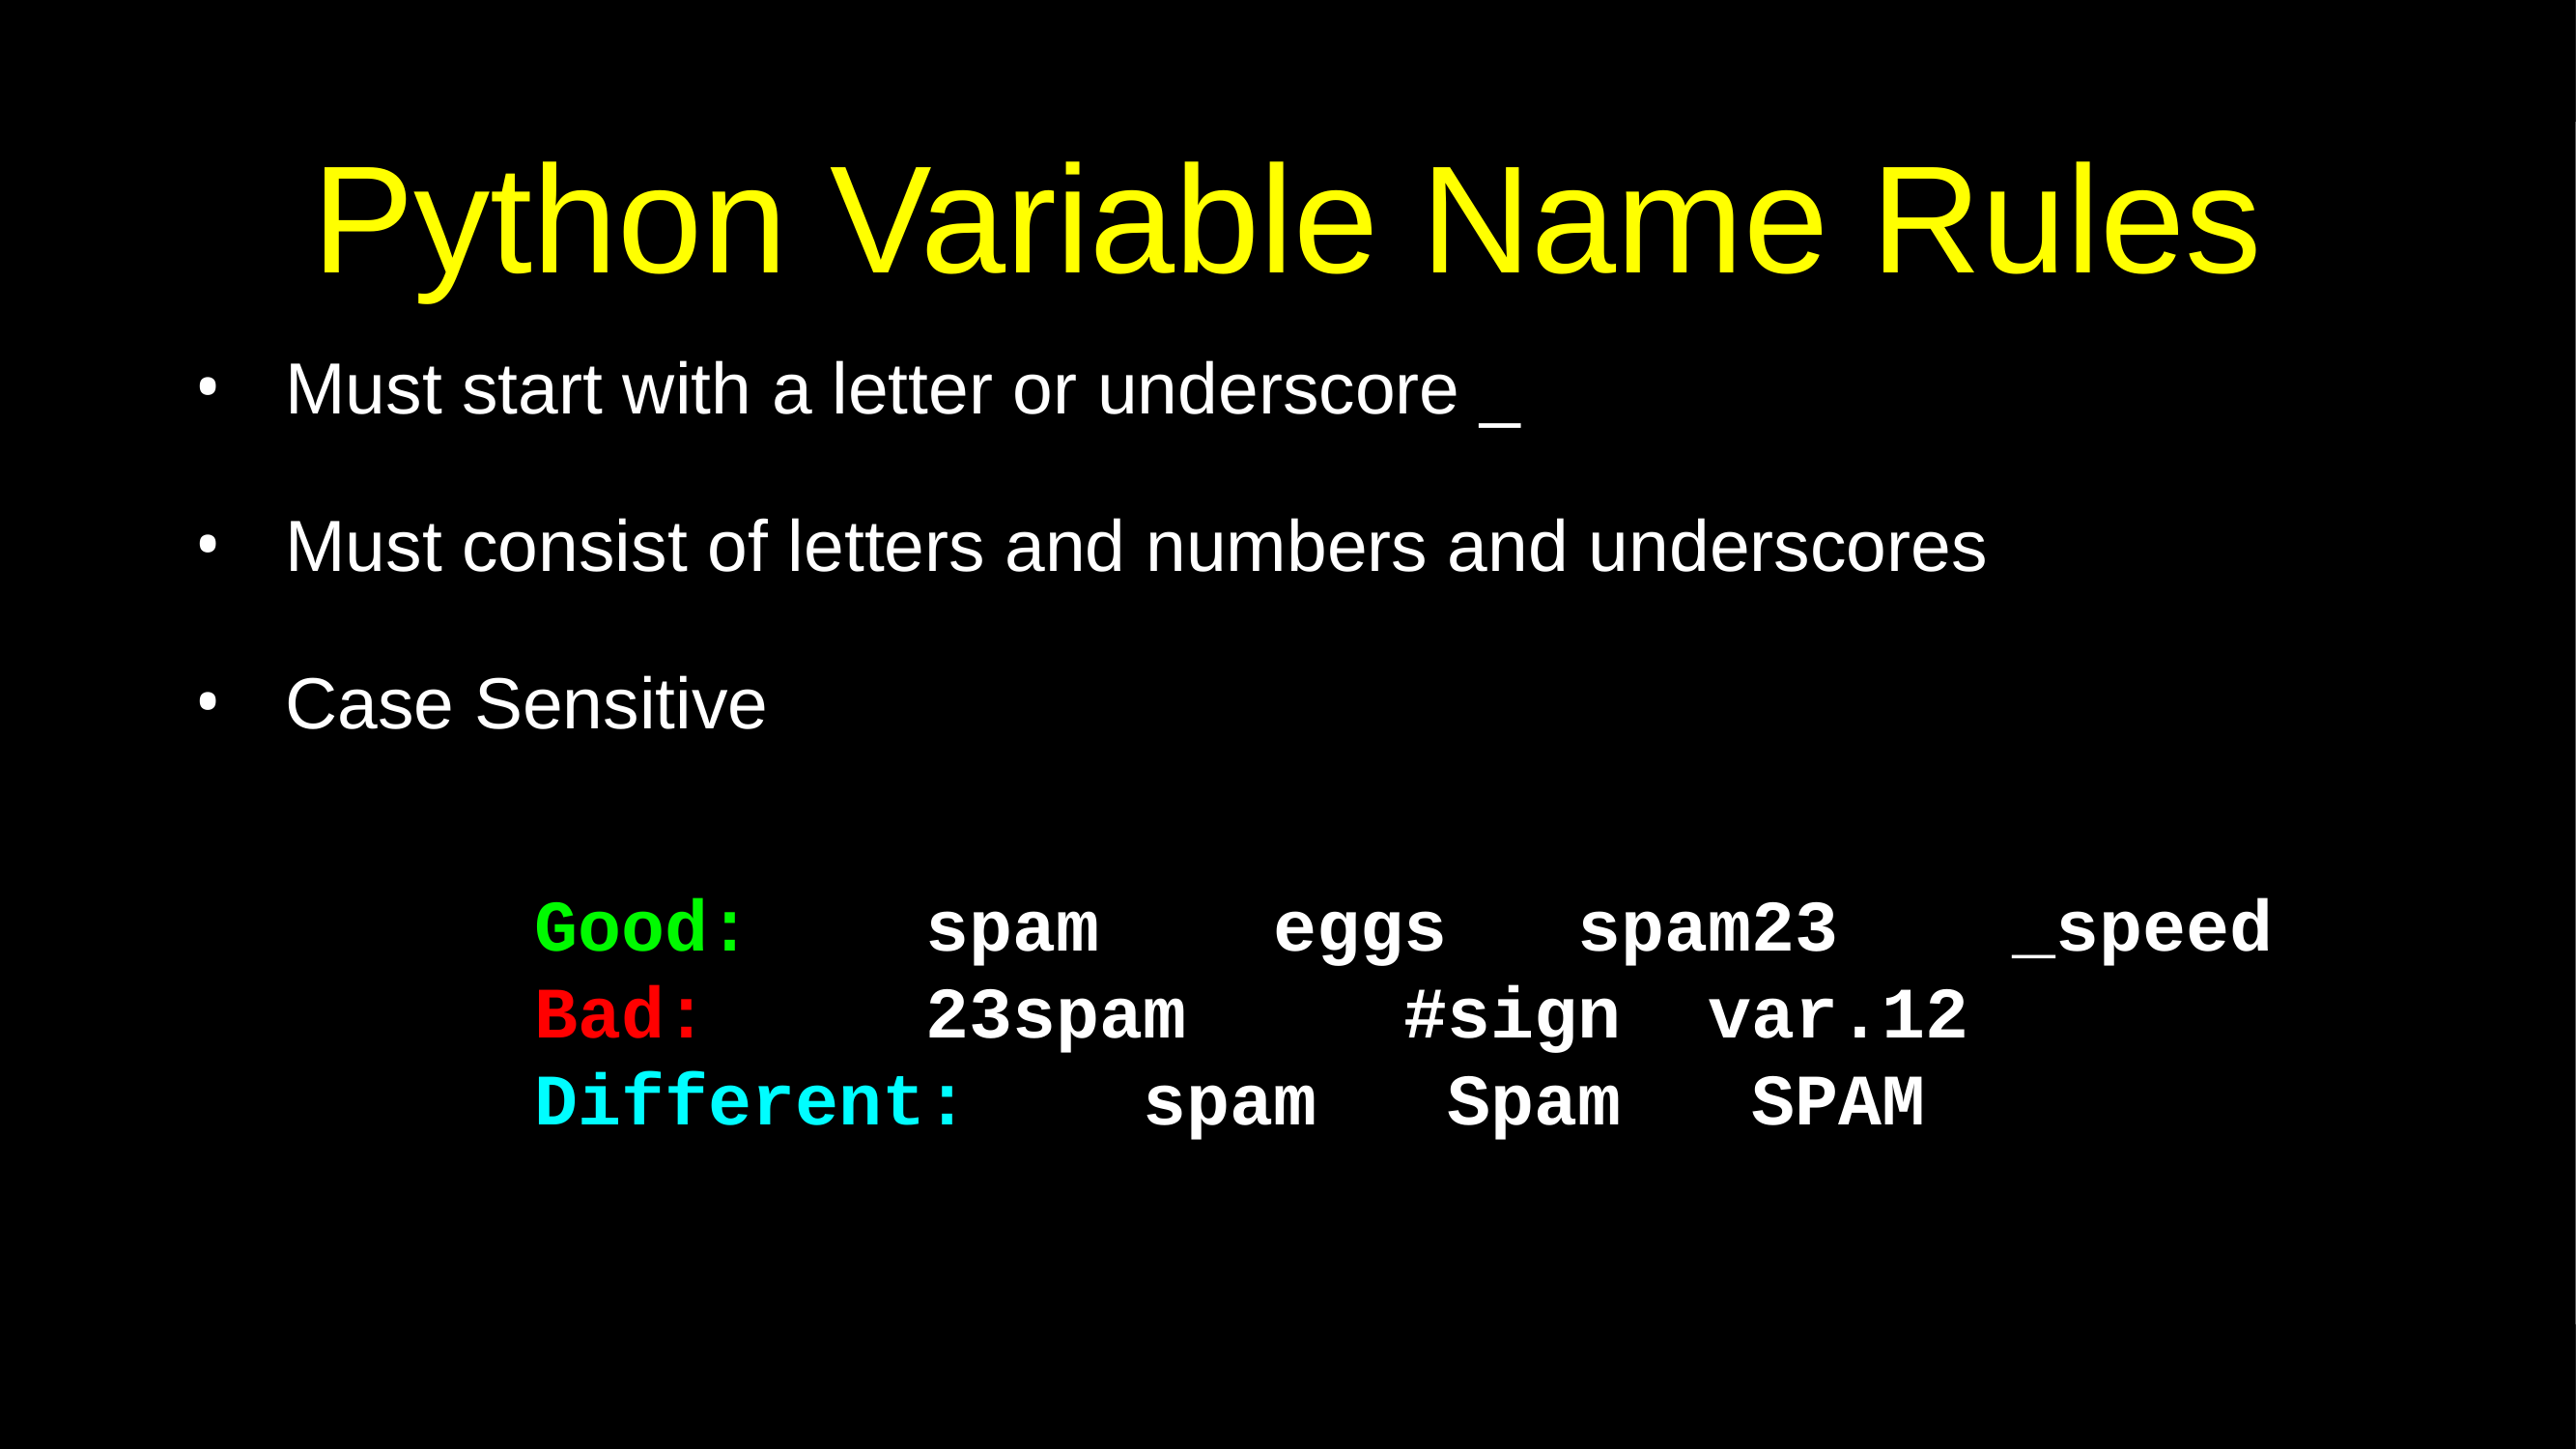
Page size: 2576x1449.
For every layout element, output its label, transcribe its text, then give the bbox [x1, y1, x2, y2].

title Python Variable Name Rules [128, 124, 2448, 300]
list Must start with a letter or underscore _ Must consist of letters and numbers and underscores Case Sensitive [128, 338, 2448, 834]
text_box Good: spam eggs spam23 _speed Bad: 23spam #sign var.12 Different: spam Spam SPAM [520, 871, 2288, 1148]
